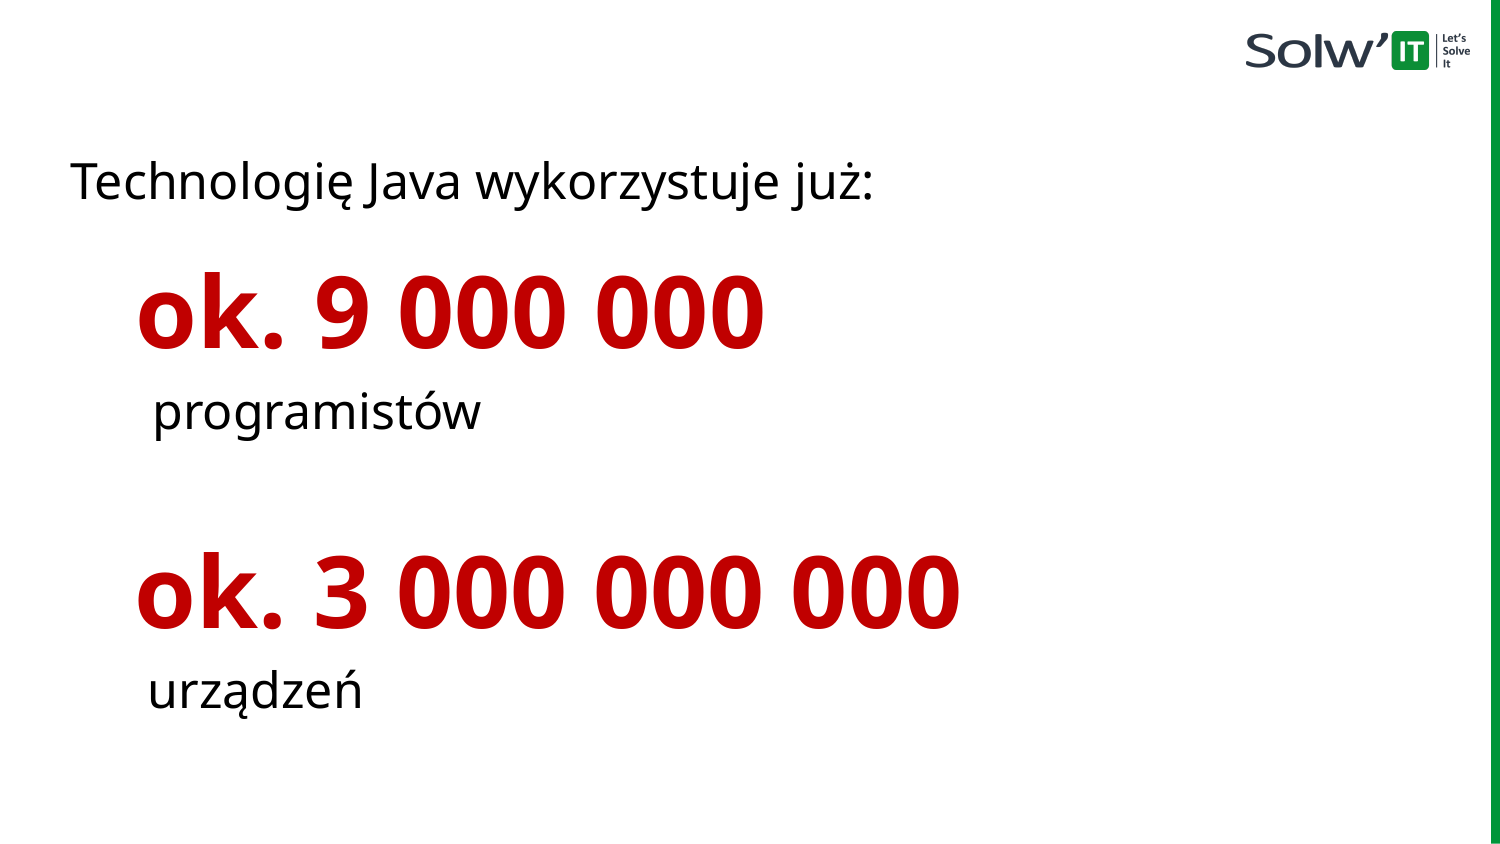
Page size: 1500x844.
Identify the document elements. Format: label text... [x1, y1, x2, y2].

text_box ok. 3 000 000 000 [120, 513, 1395, 661]
text_box urządzeń [132, 643, 1408, 720]
text_box programistów [137, 364, 1194, 441]
text_box ok. 9 000 000 [121, 233, 1397, 381]
text_box Technologię Java wykorzystuje już: [55, 134, 1331, 211]
picture [1246, 31, 1470, 70]
